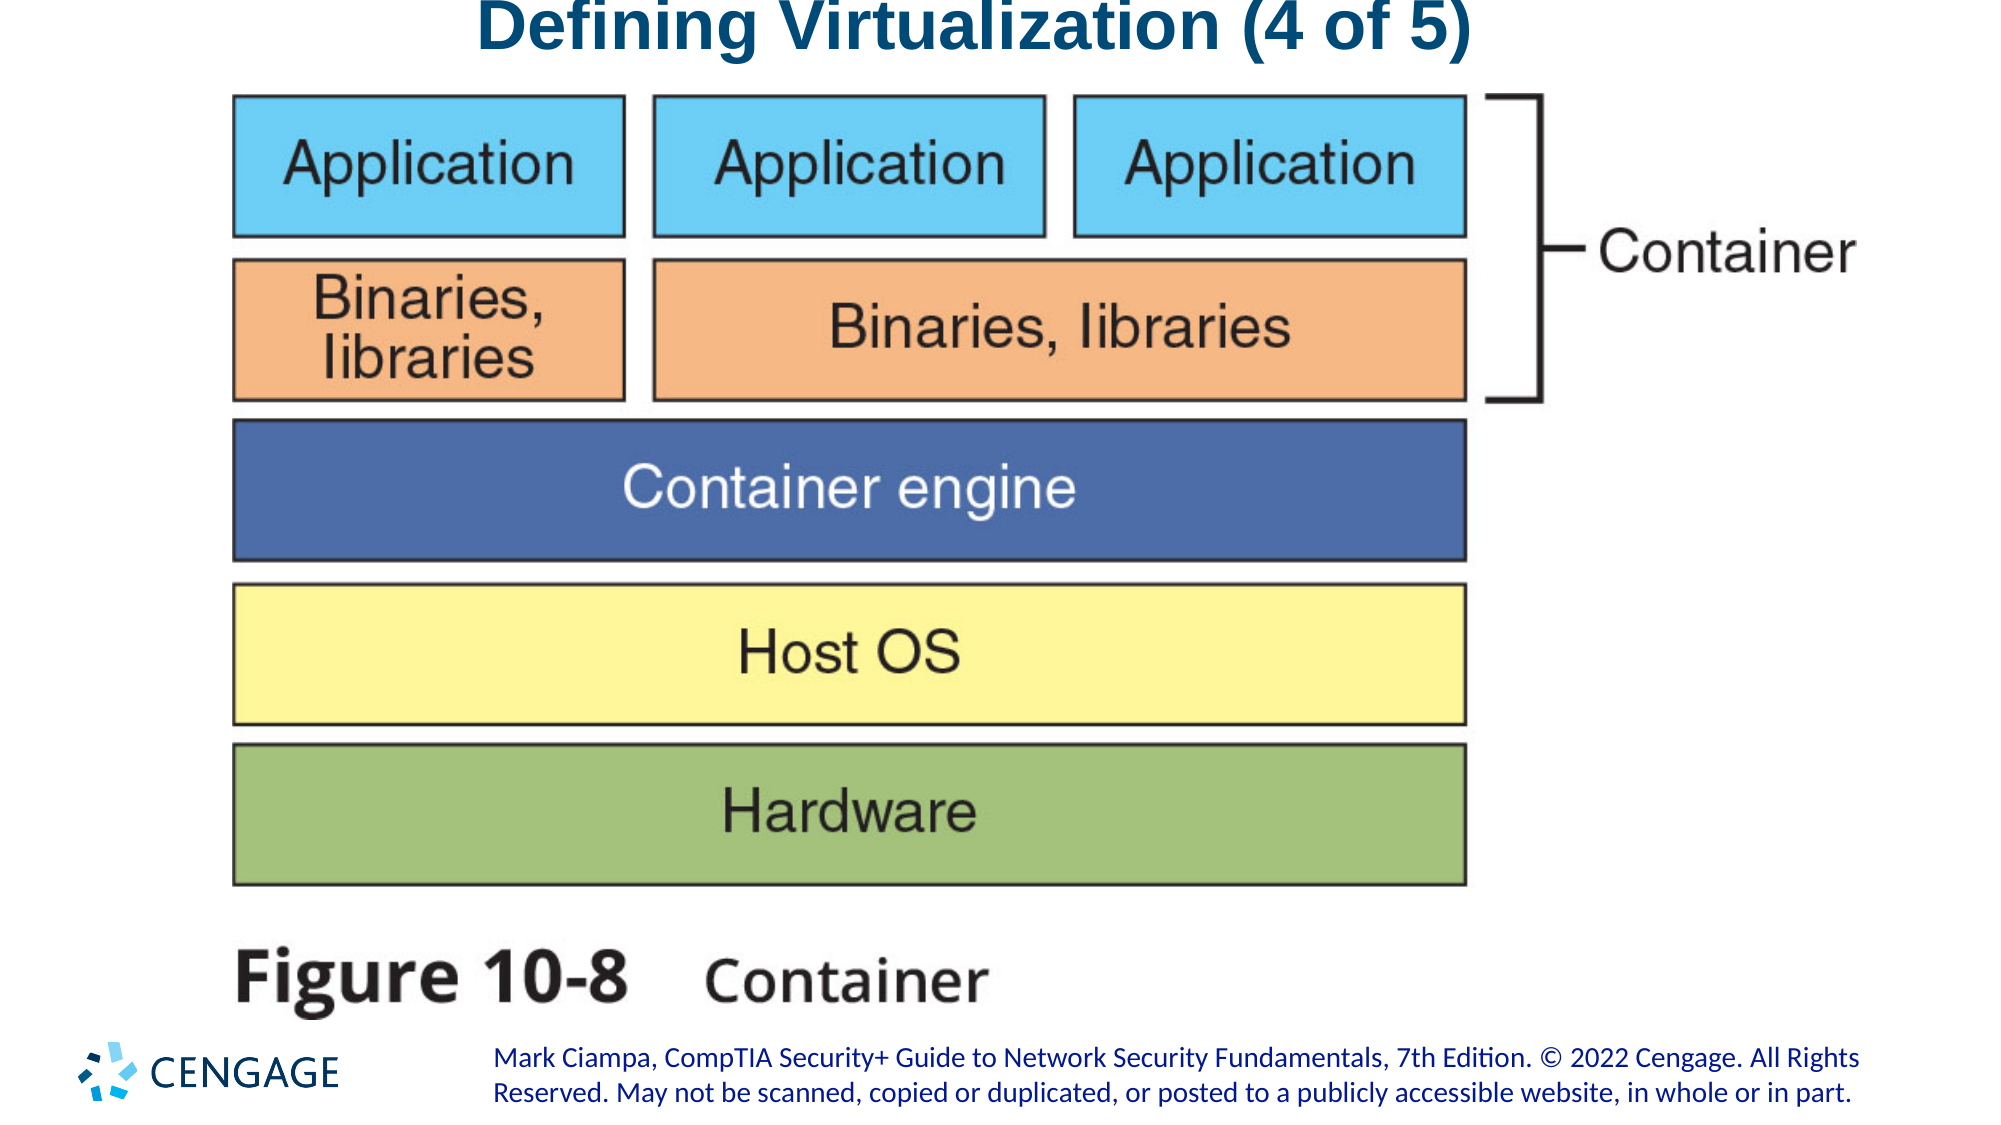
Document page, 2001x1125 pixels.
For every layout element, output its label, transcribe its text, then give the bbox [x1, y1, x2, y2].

title Defining Virtualization (4 of 5) [113, 0, 1838, 72]
picture [232, 93, 1857, 1020]
picture [78, 1042, 338, 1101]
